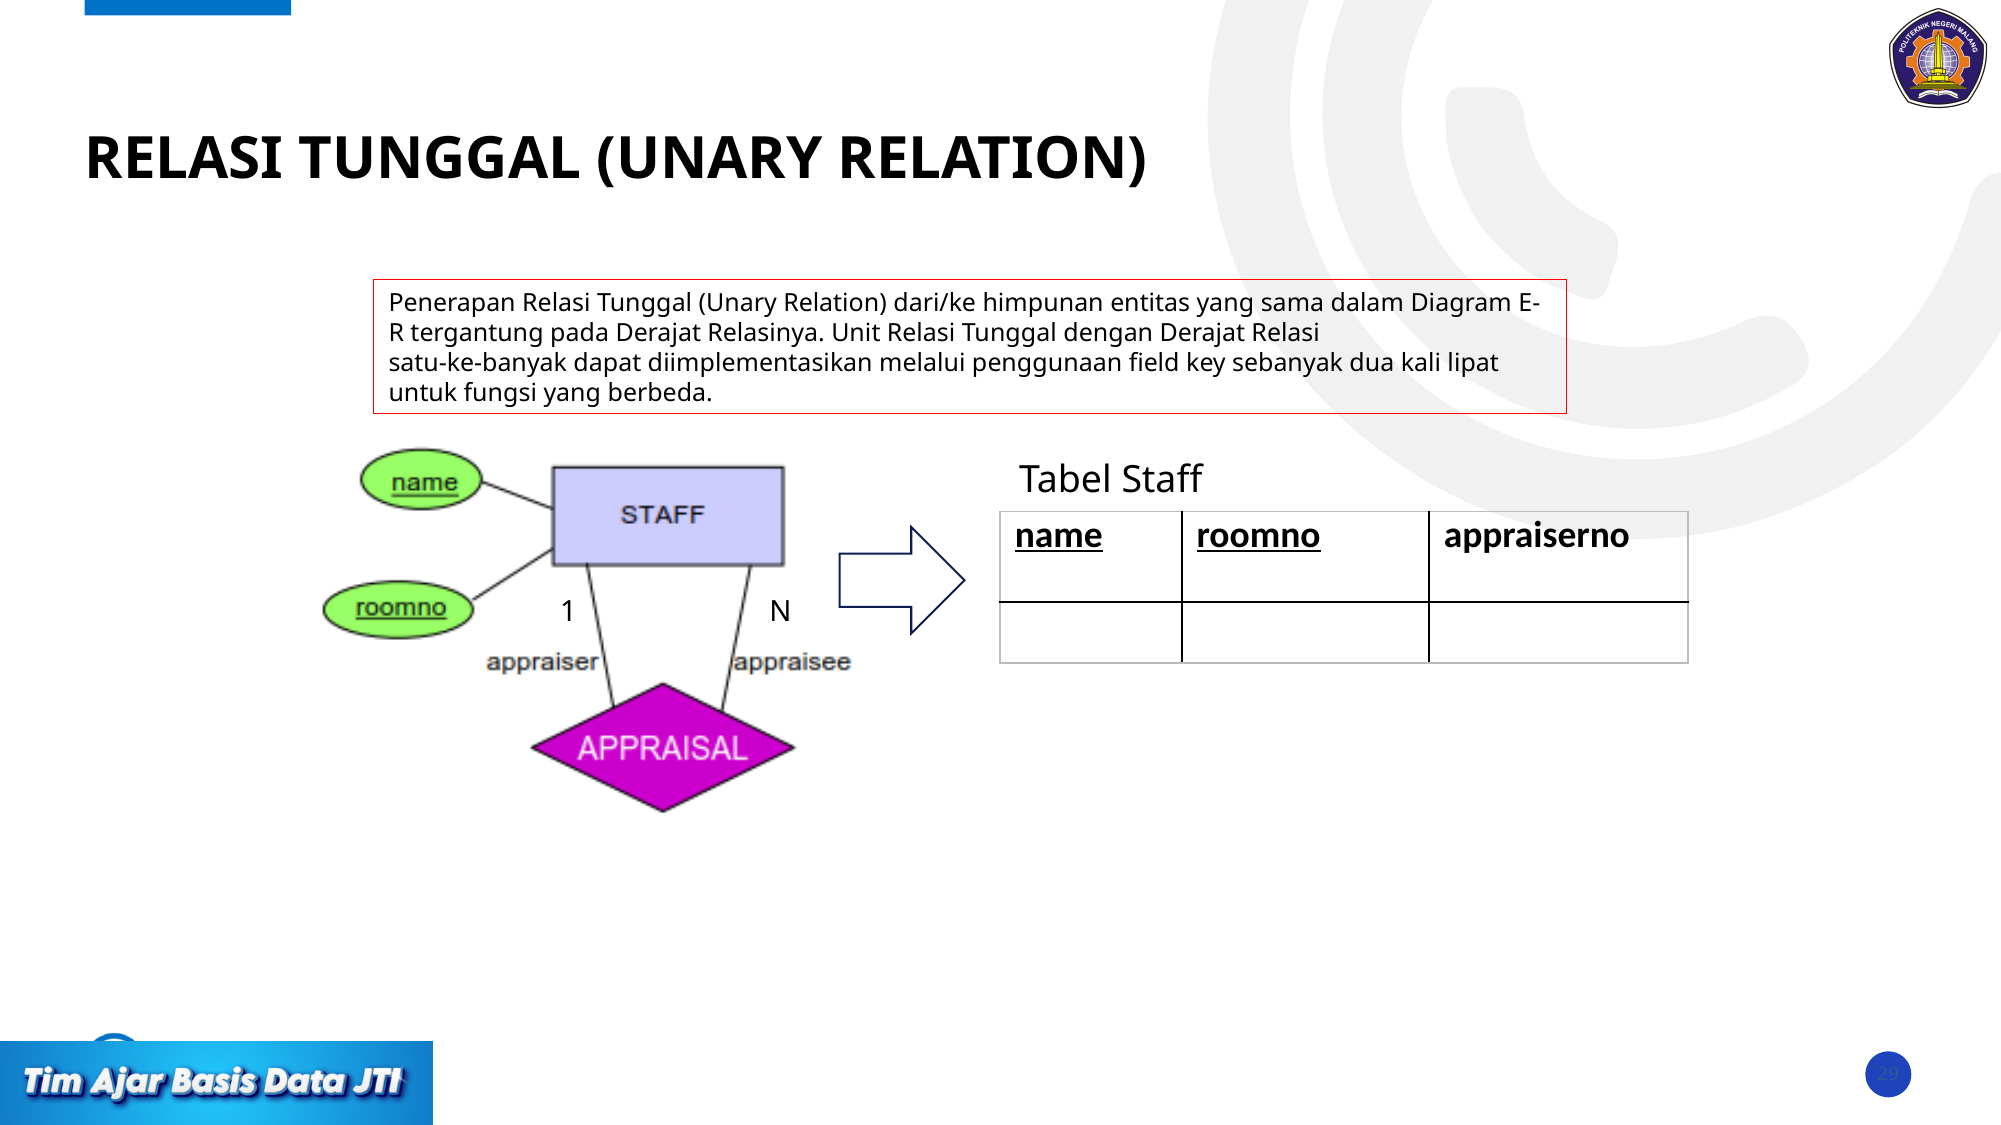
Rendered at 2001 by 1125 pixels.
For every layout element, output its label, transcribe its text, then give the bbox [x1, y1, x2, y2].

table_header name [1001, 512, 1181, 601]
text_box Penerapan Relasi Tunggal (Unary Relation) dari/ke himpunan entitas yang sama dalam Diagram E-R tergantung pada Derajat Relasinya. Unit Relasi Tunggal dengan Derajat Relasi satu-ke-banyak dapat diimplementasikan melalui penggunaan field key sebanyak dua kali lipat untuk fungsi yang berbeda. [373, 279, 1567, 414]
title Relasi tunggal (Unary relation) [84, 40, 1914, 192]
text_box [924, 538, 966, 623]
table_cell [1001, 603, 1181, 662]
table_header appraiserno [1430, 512, 1687, 601]
table_cell [1430, 603, 1687, 662]
picture [1861, 0, 2001, 116]
table_header roomno [1183, 512, 1428, 601]
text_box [249, 397, 924, 872]
slide_number 29 [1864, 1059, 1913, 1090]
picture [0, 1027, 433, 1125]
text_box Tabel Staff [1004, 447, 1218, 508]
table_cell [1183, 603, 1428, 662]
